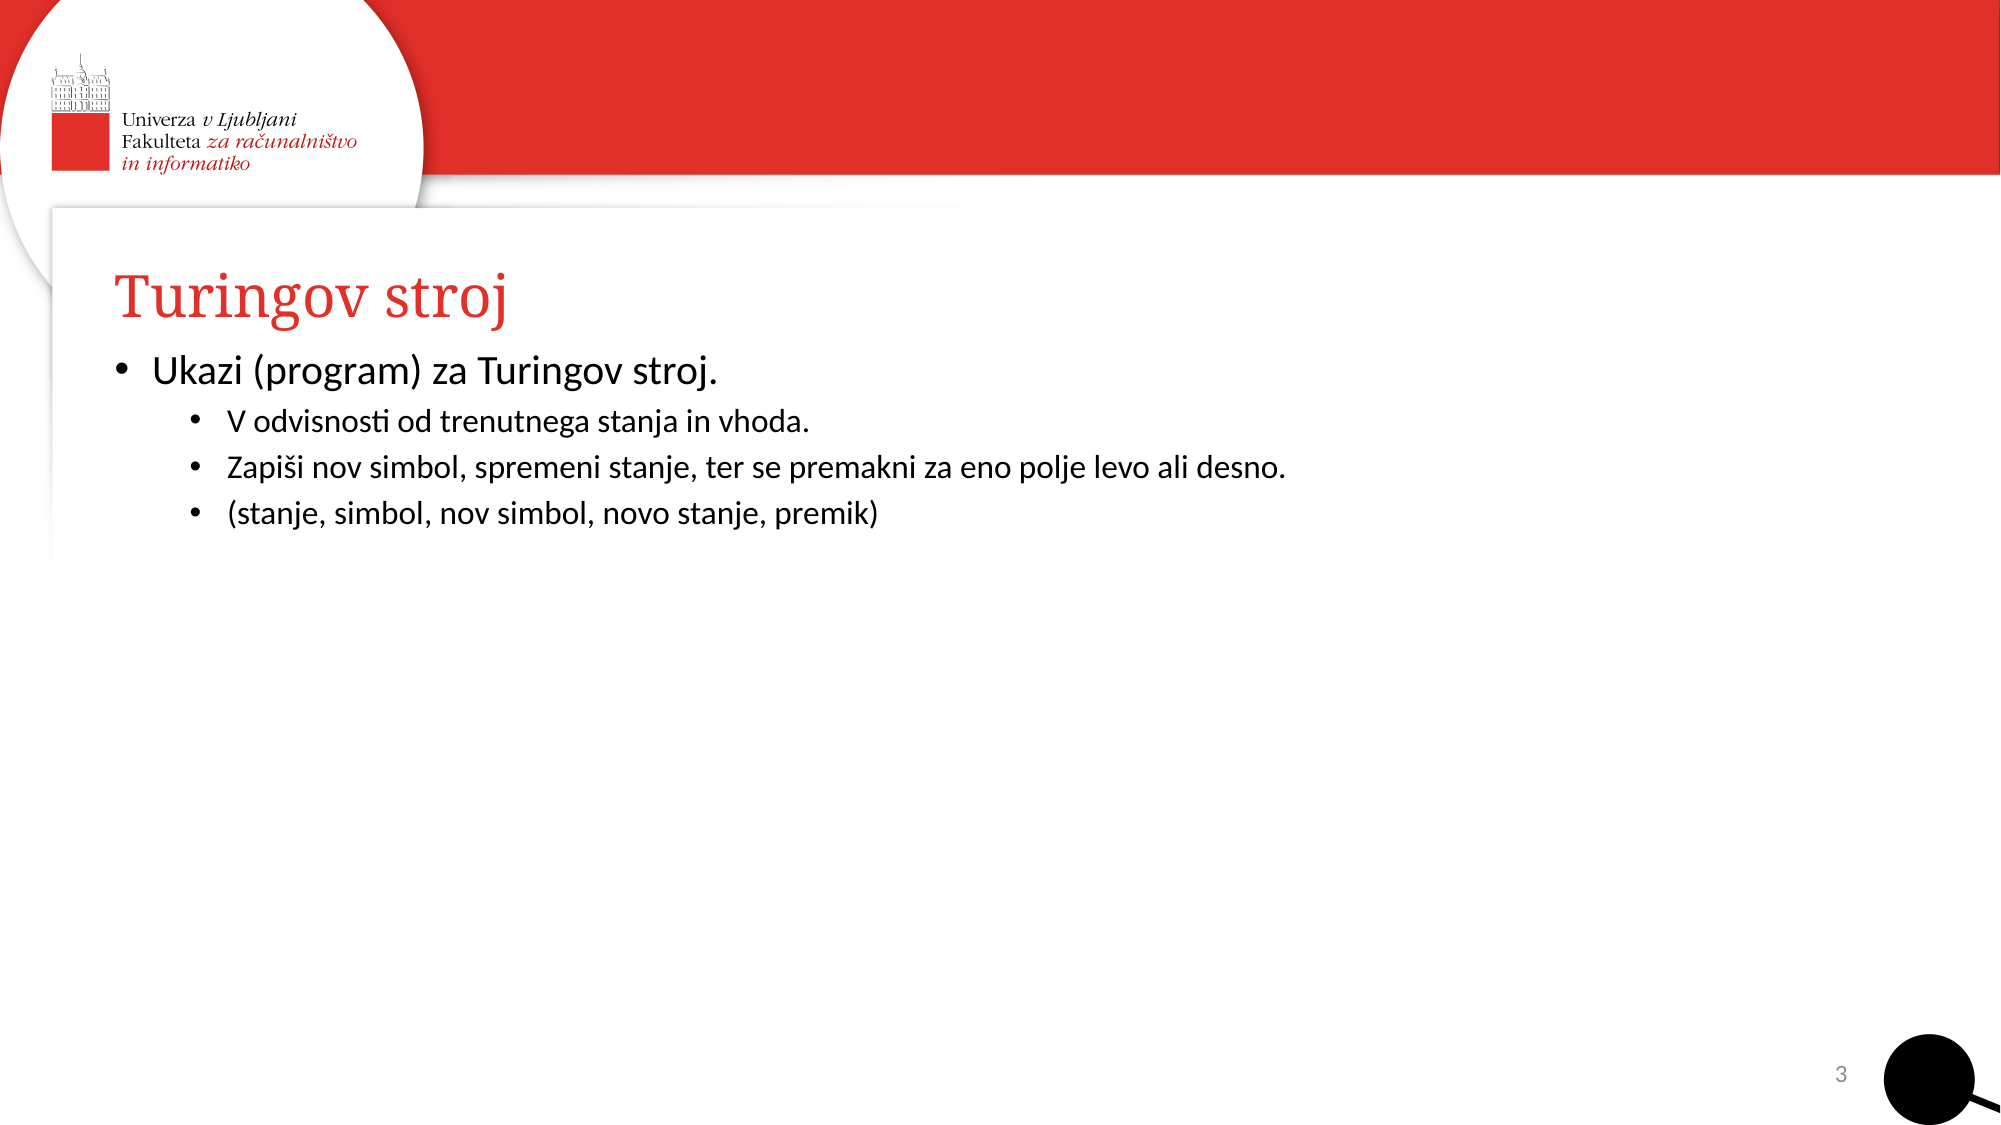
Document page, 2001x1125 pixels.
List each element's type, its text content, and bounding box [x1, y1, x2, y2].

title Turingov stroj [99, 257, 1797, 340]
slide_number 3 [1412, 1042, 1863, 1103]
picture [0, 0, 2001, 1125]
list Ukazi (program) za Turingov stroj. V odvisnosti od trenutnega stanja in vhoda. Zapiši nov simbol, spremeni stanje, ter se premakni za eno polje levo ali desno. (stanje, simbol, nov simbol, novo stanje, premik) [99, 340, 1797, 1032]
